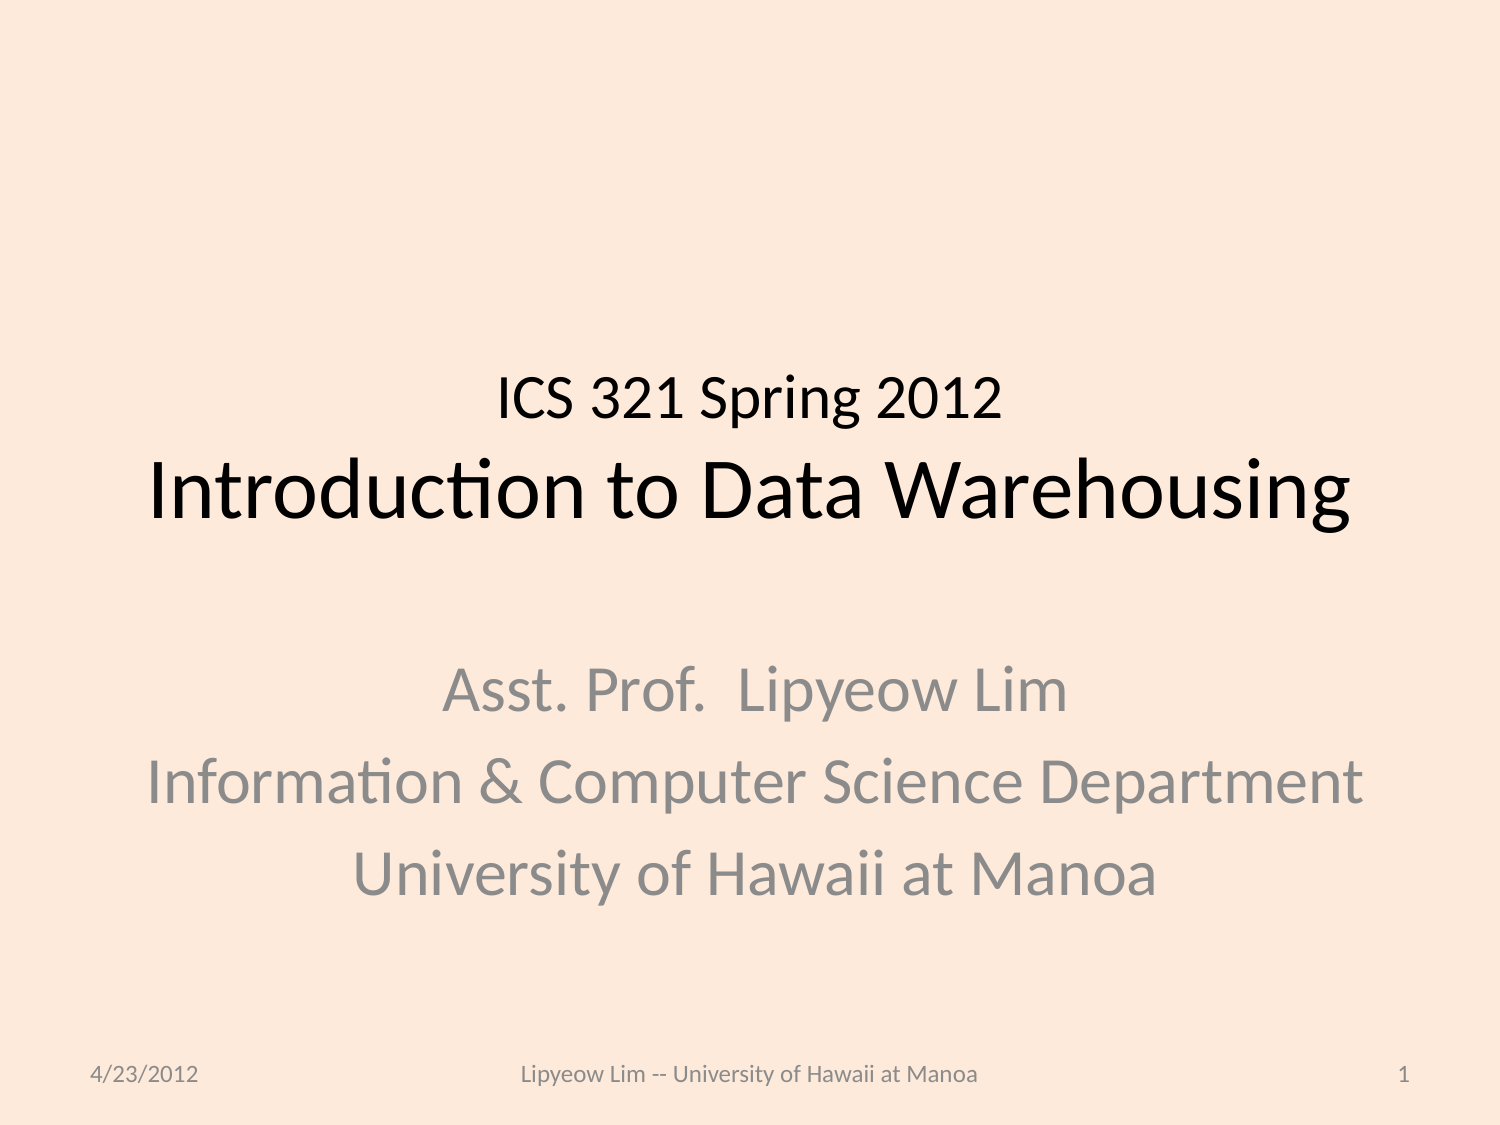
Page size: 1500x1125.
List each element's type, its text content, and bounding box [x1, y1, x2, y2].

footer Lipyeow Lim -- University of Hawaii at Manoa [437, 1042, 1063, 1103]
slide_number 1 [1074, 1042, 1425, 1103]
subtitle Asst. Prof. Lipyeow Lim Information & Computer Science Department University of Hawaii at Manoa [124, 637, 1388, 926]
title ICS 321 Spring 2012 Introduction to Data Warehousing [112, 299, 1388, 591]
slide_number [75, 1042, 425, 1103]
